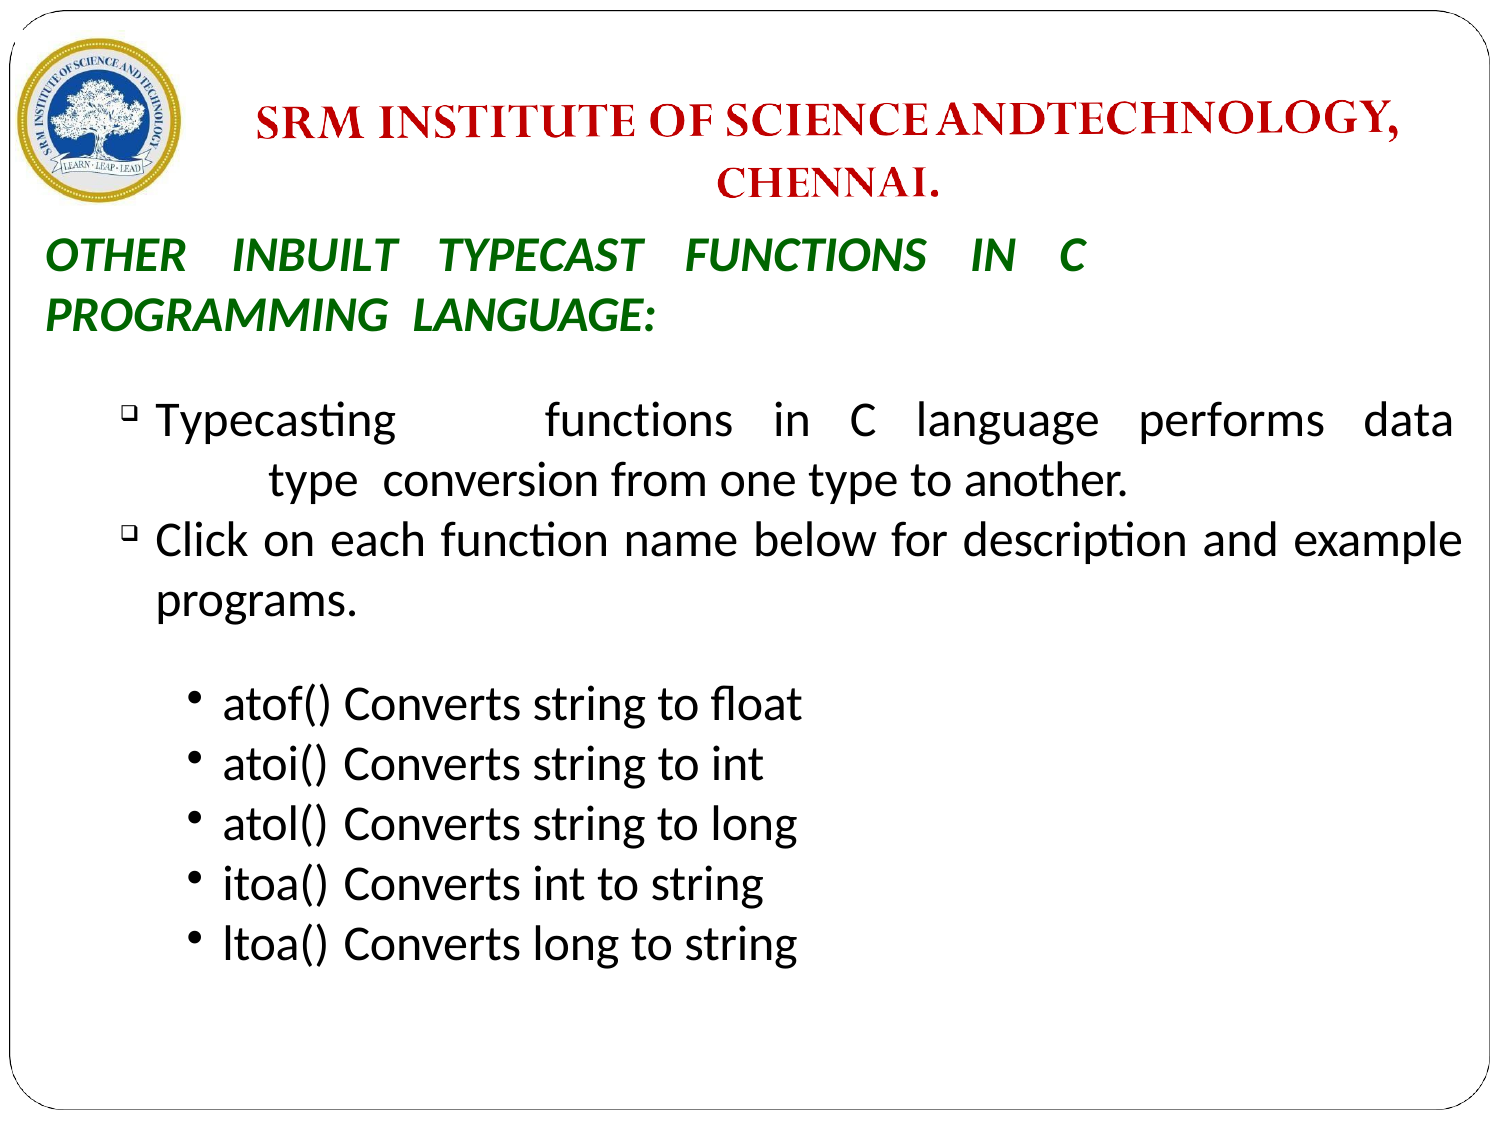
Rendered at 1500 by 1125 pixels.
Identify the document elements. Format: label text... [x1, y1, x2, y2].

text_box OTHER INBUILT TYPECAST FUNCTIONS IN C PROGRAMMING LANGUAGE: Typecasting functions in C language performs data type conversion from one type to another. Click on each function name below for description and example programs. atof() Converts string to float atoi() Converts string to int atol() Converts string to long itoa() Converts int to string ltoa() Converts long to string [42, 219, 1473, 971]
picture [9, 10, 1490, 1110]
